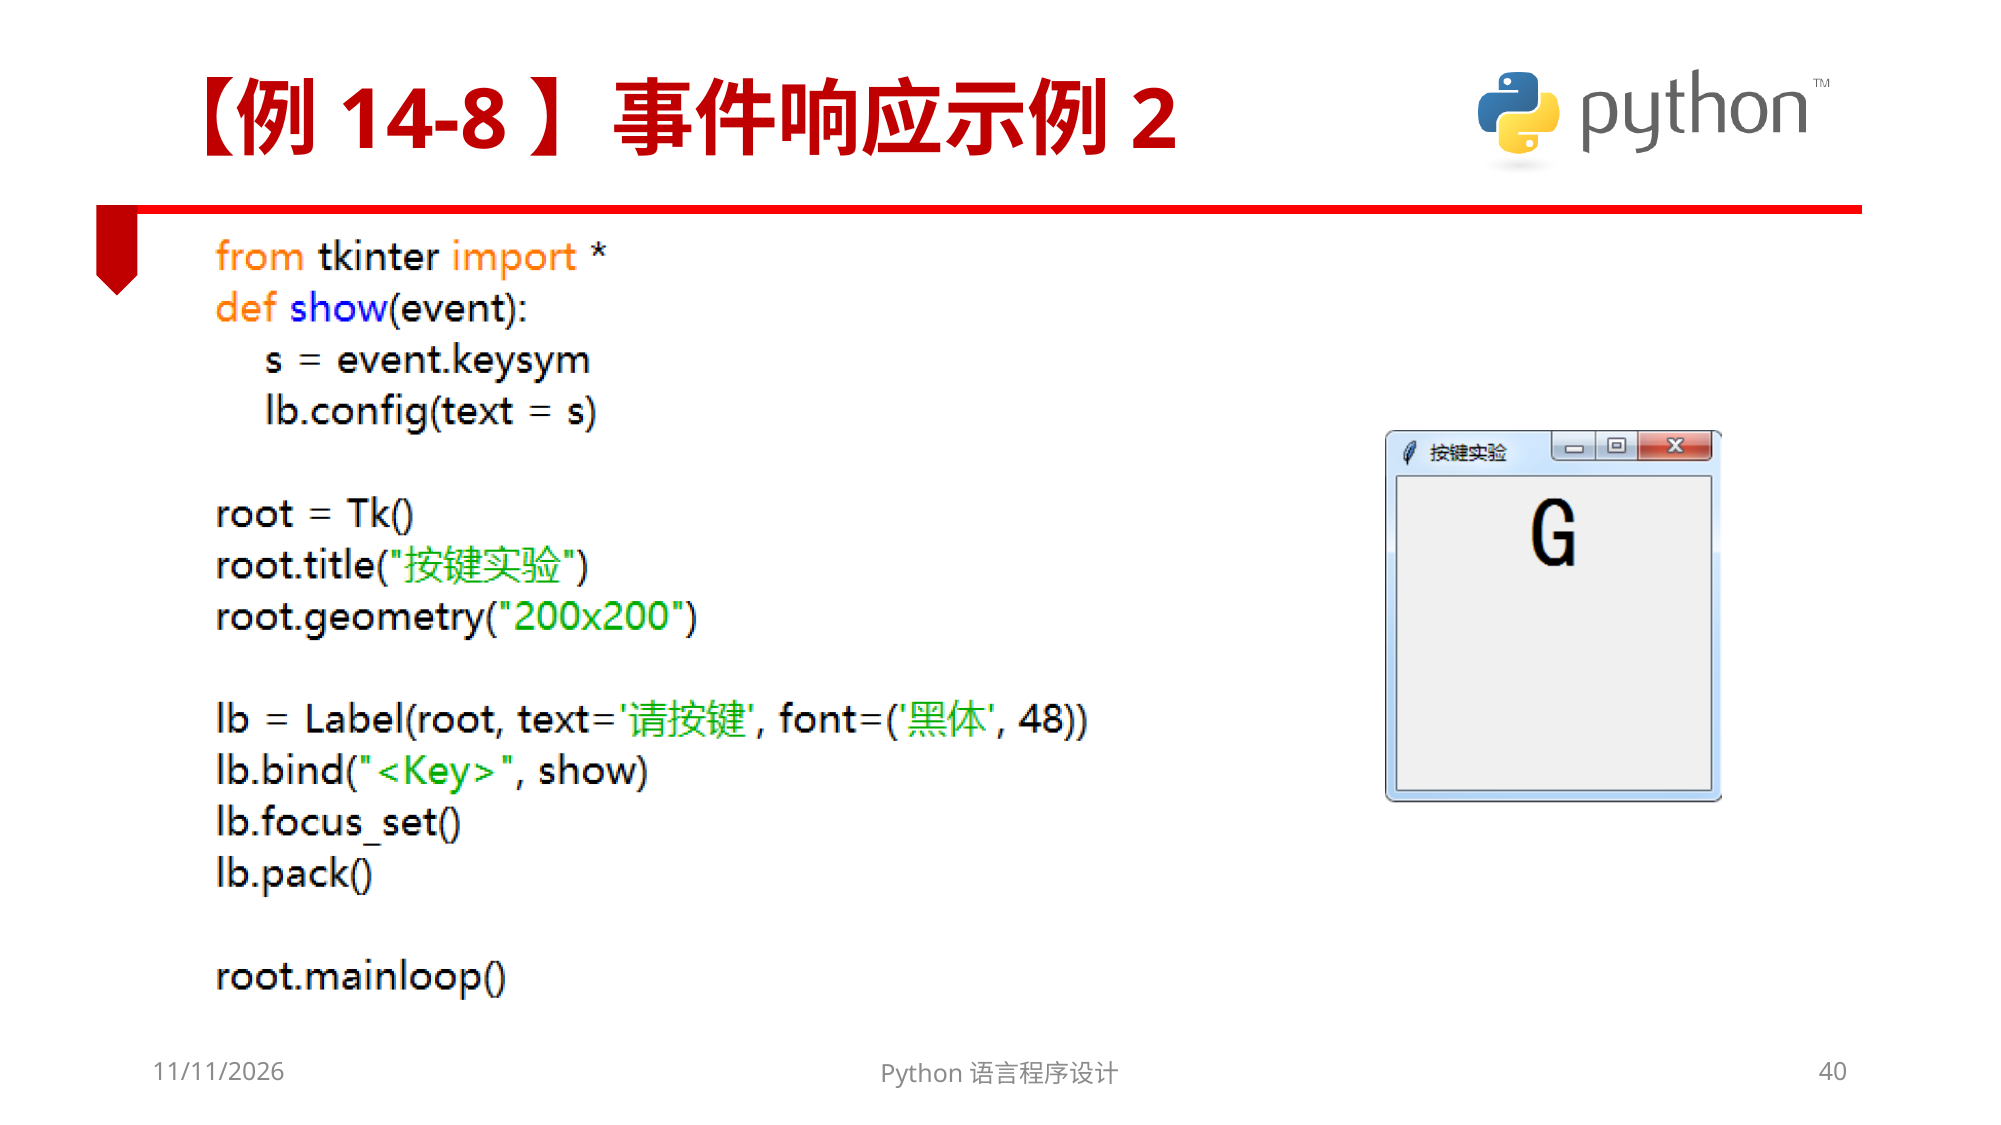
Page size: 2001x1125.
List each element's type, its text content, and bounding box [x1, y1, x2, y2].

picture [1419, 47, 1863, 197]
footer Python语言程序设计 [662, 1042, 1338, 1103]
picture [1385, 430, 1722, 804]
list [209, 228, 1101, 1005]
slide_number 40 [1412, 1042, 1863, 1103]
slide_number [137, 1042, 588, 1103]
title 【例14-8】事件响应示例2 [137, 53, 1436, 191]
